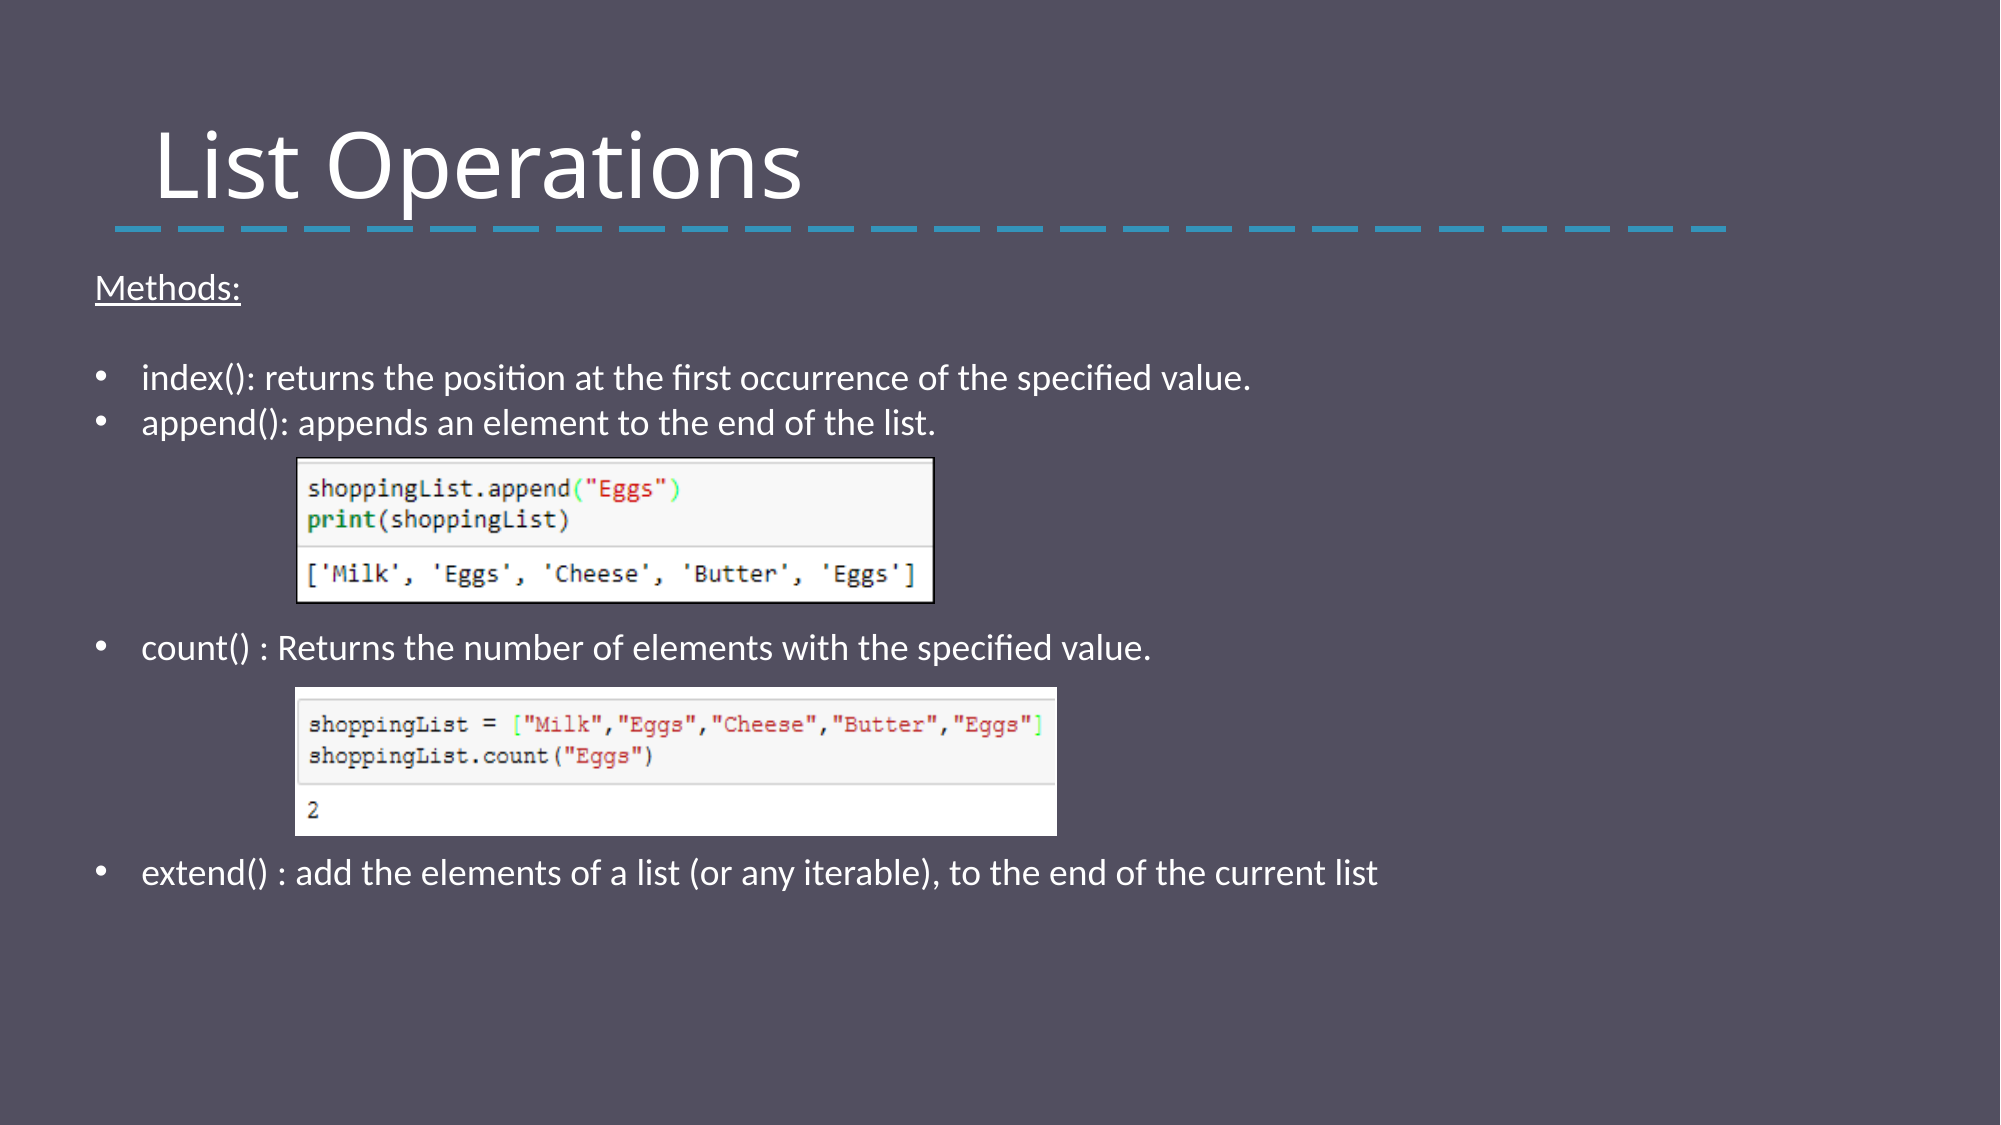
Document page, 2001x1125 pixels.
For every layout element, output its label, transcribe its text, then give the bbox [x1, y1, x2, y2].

text_box Methods: index(): returns the position at the first occurrence of the specified value. append(): appends an element to the end of the list. count() : Returns the number of elements with the specified value. extend() : add the elements of a list (or any iterable), to the end of the current list [79, 255, 1820, 946]
picture [296, 457, 935, 604]
picture [296, 688, 1056, 835]
title List Operations [137, 59, 1863, 278]
